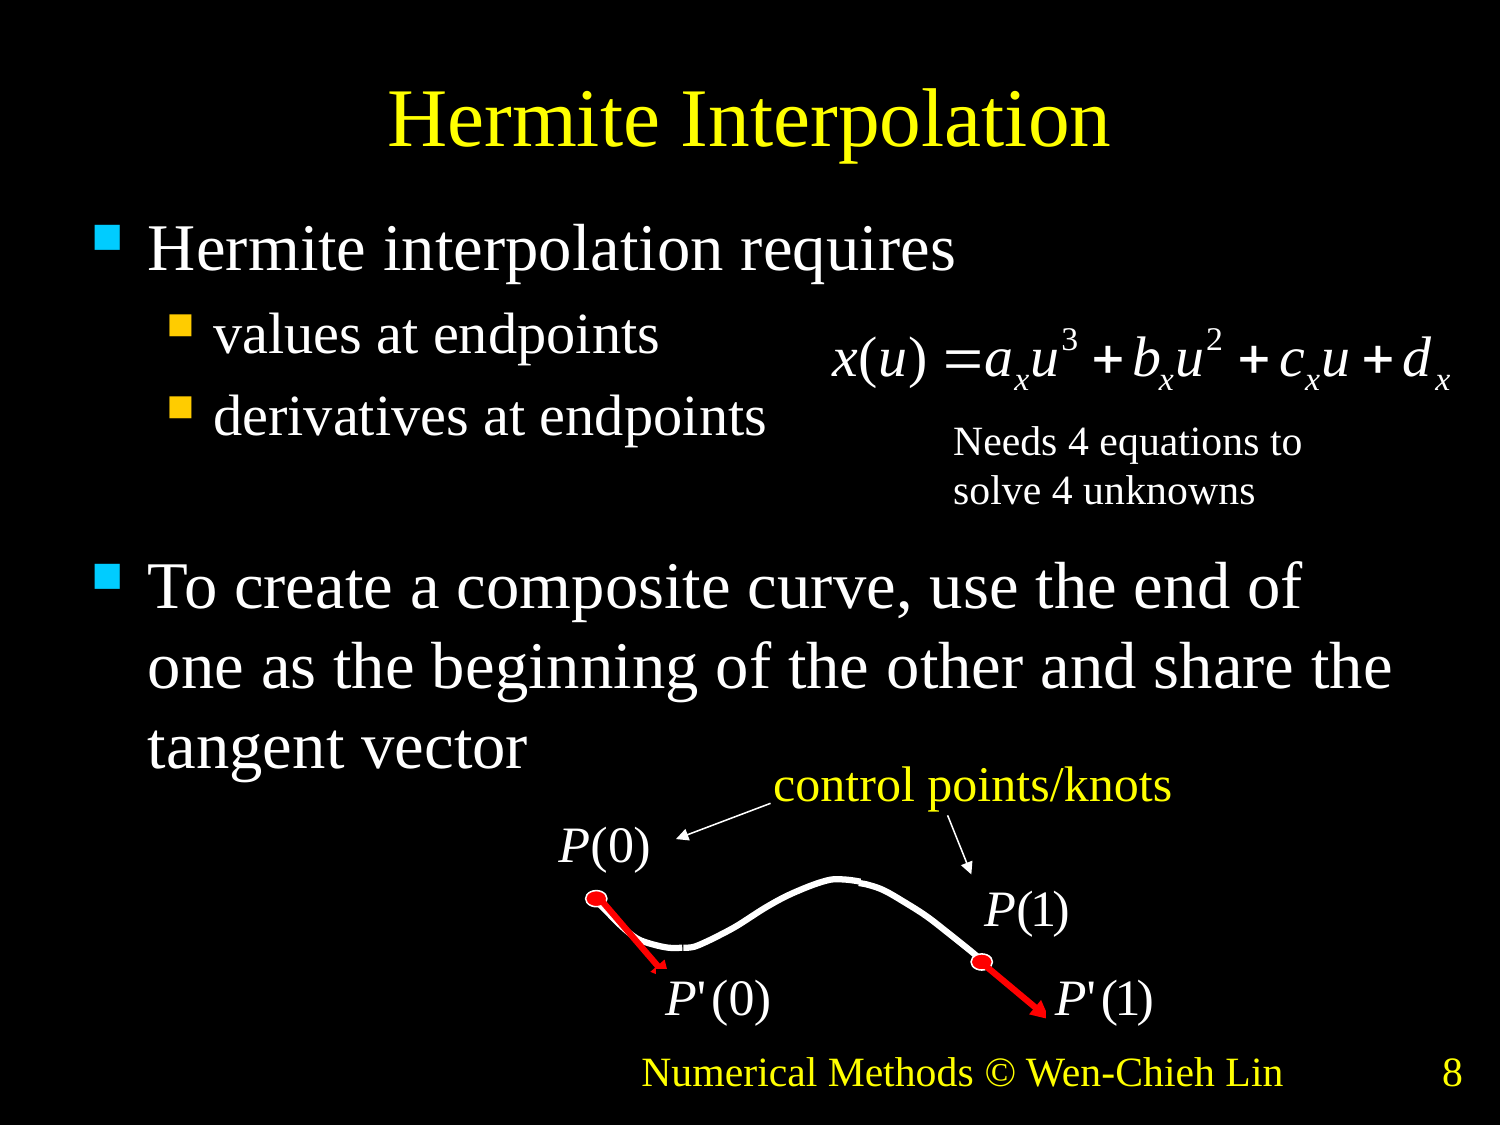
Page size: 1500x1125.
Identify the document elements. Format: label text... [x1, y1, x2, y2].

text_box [549, 815, 656, 882]
text_box Needs 4 equations to solve 4 unknowns [938, 412, 1329, 521]
footer Numerical Methods © Wen-Chieh Lin [490, 1035, 1128, 1103]
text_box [594, 878, 985, 964]
text_box [585, 893, 589, 905]
text_box [988, 956, 993, 968]
text_box [987, 967, 1040, 1017]
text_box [655, 968, 779, 1036]
title Hermite Interpolation [75, 19, 1425, 208]
text_box [676, 803, 771, 841]
text_box control points/knots [758, 744, 1188, 820]
text_box [947, 815, 973, 875]
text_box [820, 314, 1459, 403]
slide_number 8 [1128, 1024, 1479, 1103]
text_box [1045, 968, 1161, 1036]
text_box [974, 879, 1078, 946]
text_box Hermite interpolation requires values at endpoints derivatives at endpoints To create a composite curve, use the end of one as the beginning of the other and share the tangent vector [76, 196, 1427, 1035]
